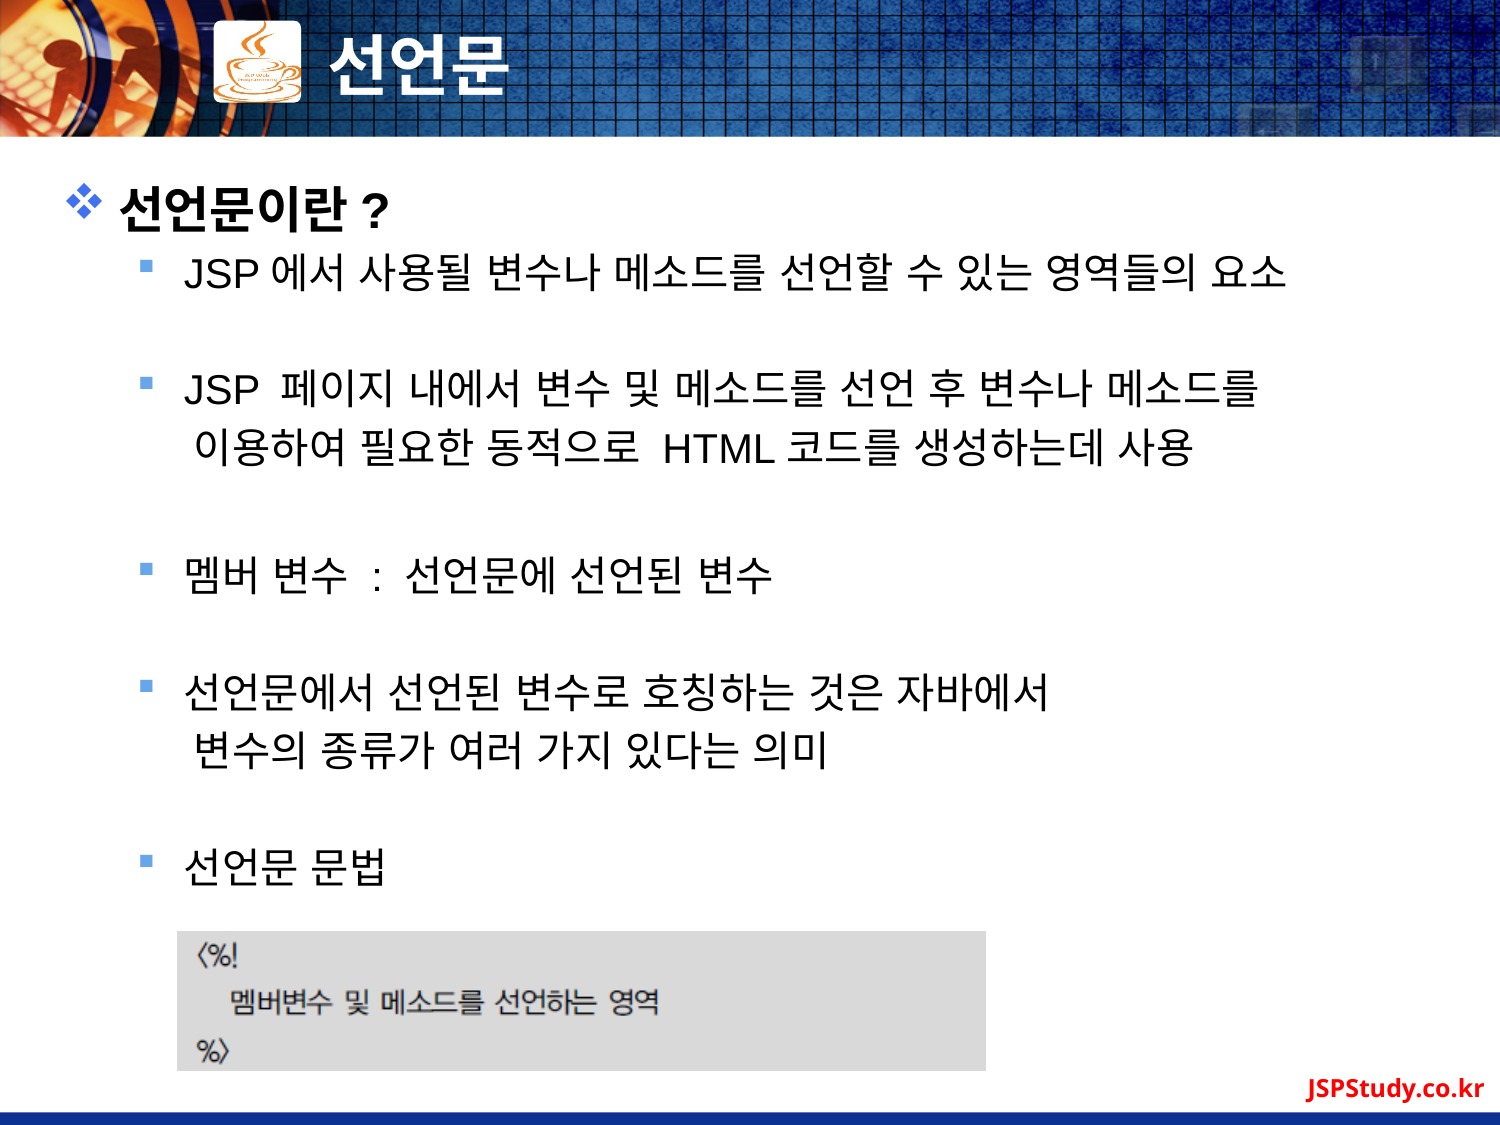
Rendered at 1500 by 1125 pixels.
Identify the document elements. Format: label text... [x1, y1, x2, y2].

picture [177, 931, 986, 1071]
picture [0, 0, 1500, 138]
title 선언문 [312, 17, 1388, 111]
footer JSPStudy.co.kr [1024, 1064, 1500, 1118]
text_box 선언문이란? JSP에서 사용될 변수나 메소드를 선언할 수 있는 영역들의 요소 JSP 페이지 내에서 변수 및 메소드를 선언 후 변수나 메소드를 이용하여 필요한 동적으로 HTML코드를 생성하는데 사용 멤버 변수 : 선언문에 선언된 변수 선언문에서 선언된 변수로 호칭하는 것은 자바에서 변수의 종류가 여러 가지 있다는 의미 선언문 문법 [46, 140, 1397, 1002]
